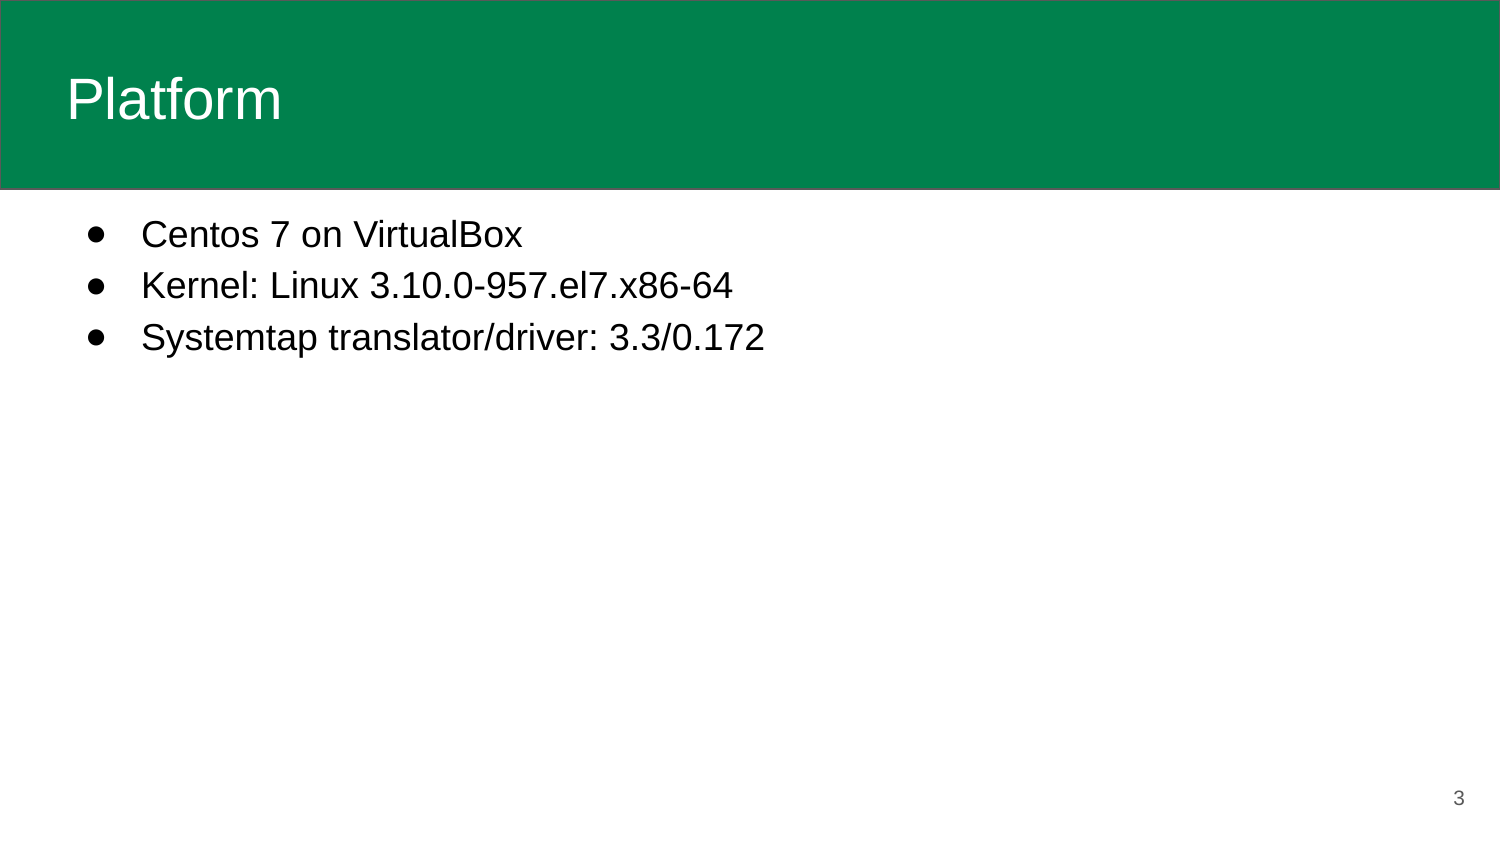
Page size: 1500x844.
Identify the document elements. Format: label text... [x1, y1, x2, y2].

title Platform [51, 46, 1449, 141]
slide_number ‹#› [1389, 764, 1480, 830]
list Centos 7 on VirtualBox Kernel: Linux 3.10.0-957.el7.x86-64 Systemtap translator/driver: 3.3/0.172 [51, 188, 1449, 749]
